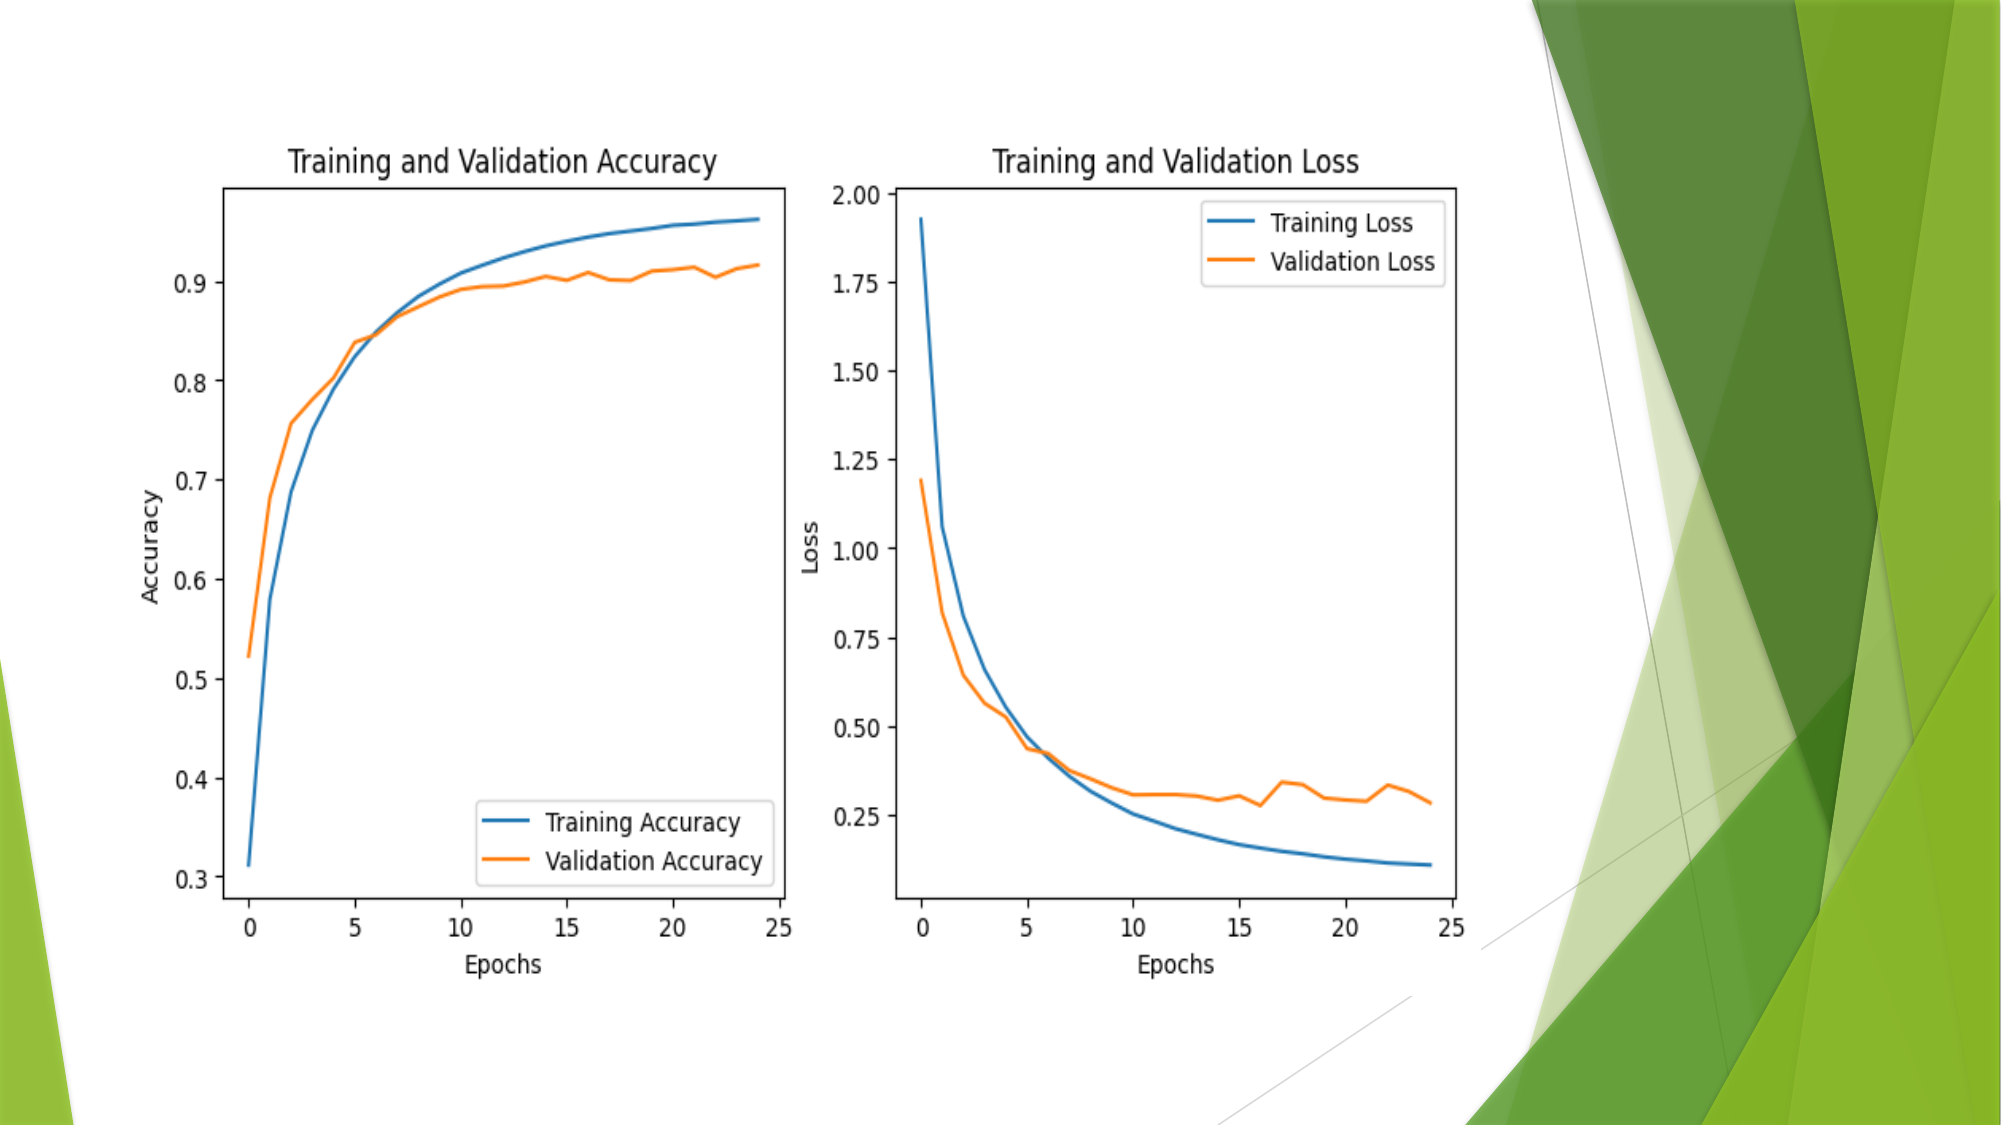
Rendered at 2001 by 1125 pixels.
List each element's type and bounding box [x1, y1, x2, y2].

list [126, 129, 1482, 996]
